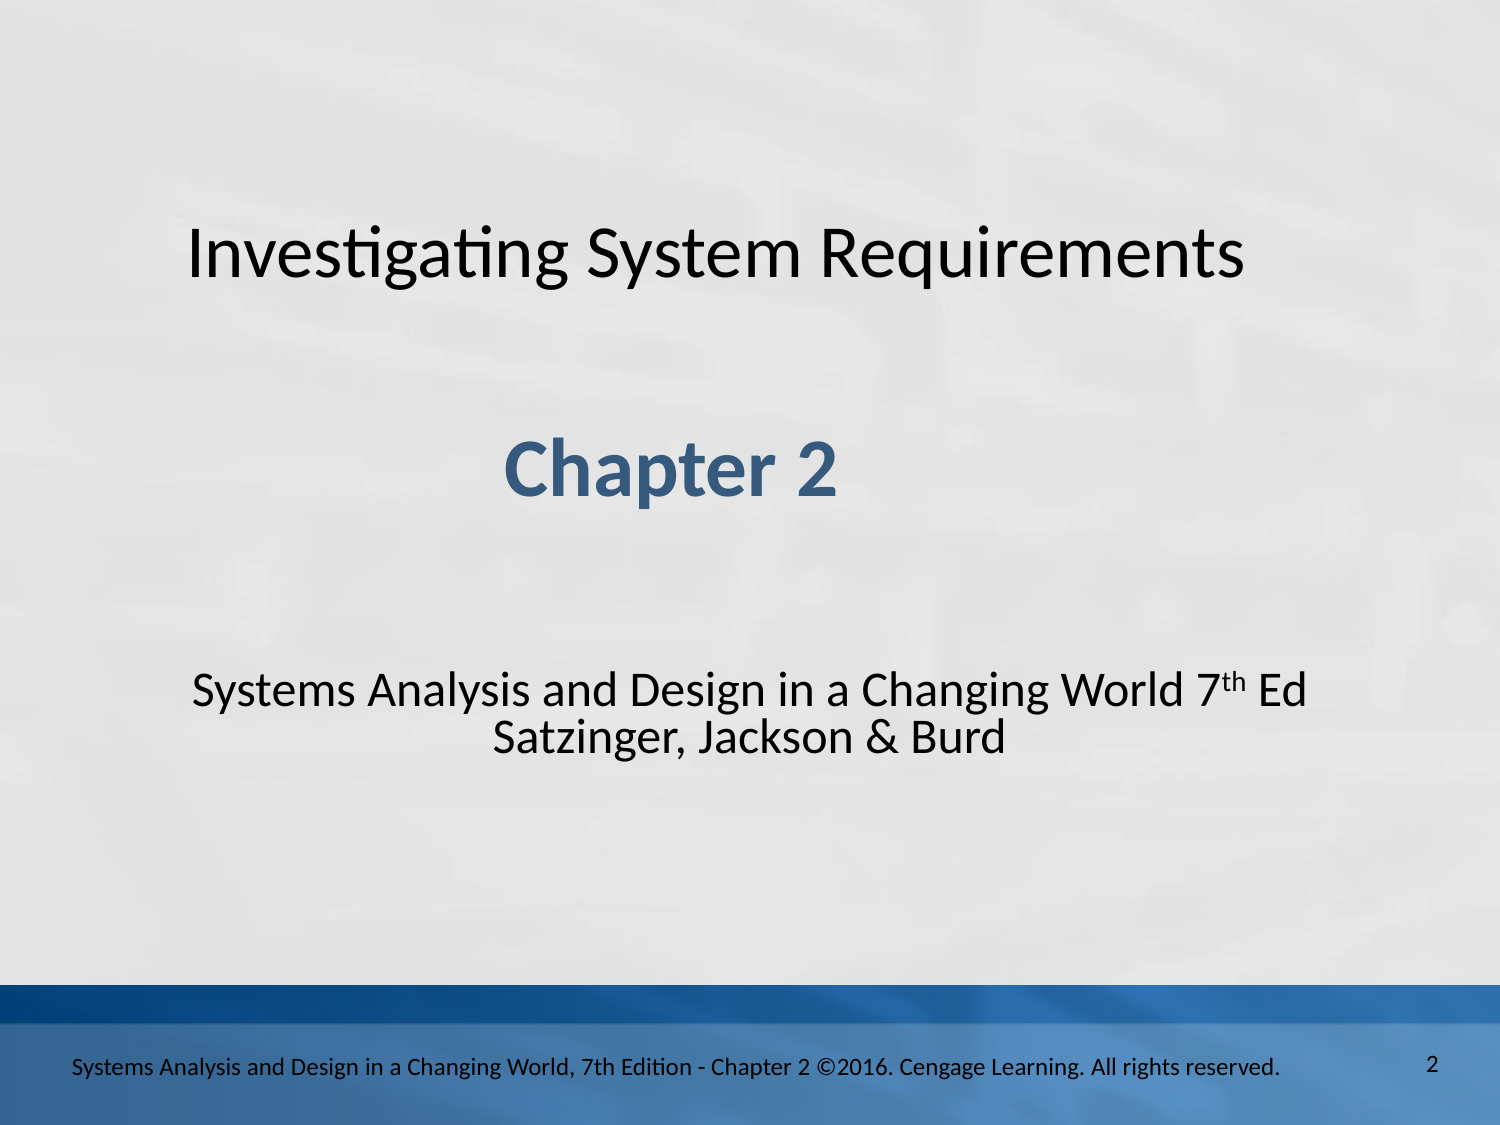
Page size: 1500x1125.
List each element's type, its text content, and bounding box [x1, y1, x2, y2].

slide_number 2 [1337, 1025, 1454, 1100]
picture [0, 0, 1500, 1125]
subtitle Systems Analysis and Design in a Changing World 7th Ed Satzinger, Jackson & Burd [119, 667, 1380, 780]
list Chapter 2 [504, 425, 905, 516]
title Investigating System Requirements [86, 212, 1347, 295]
